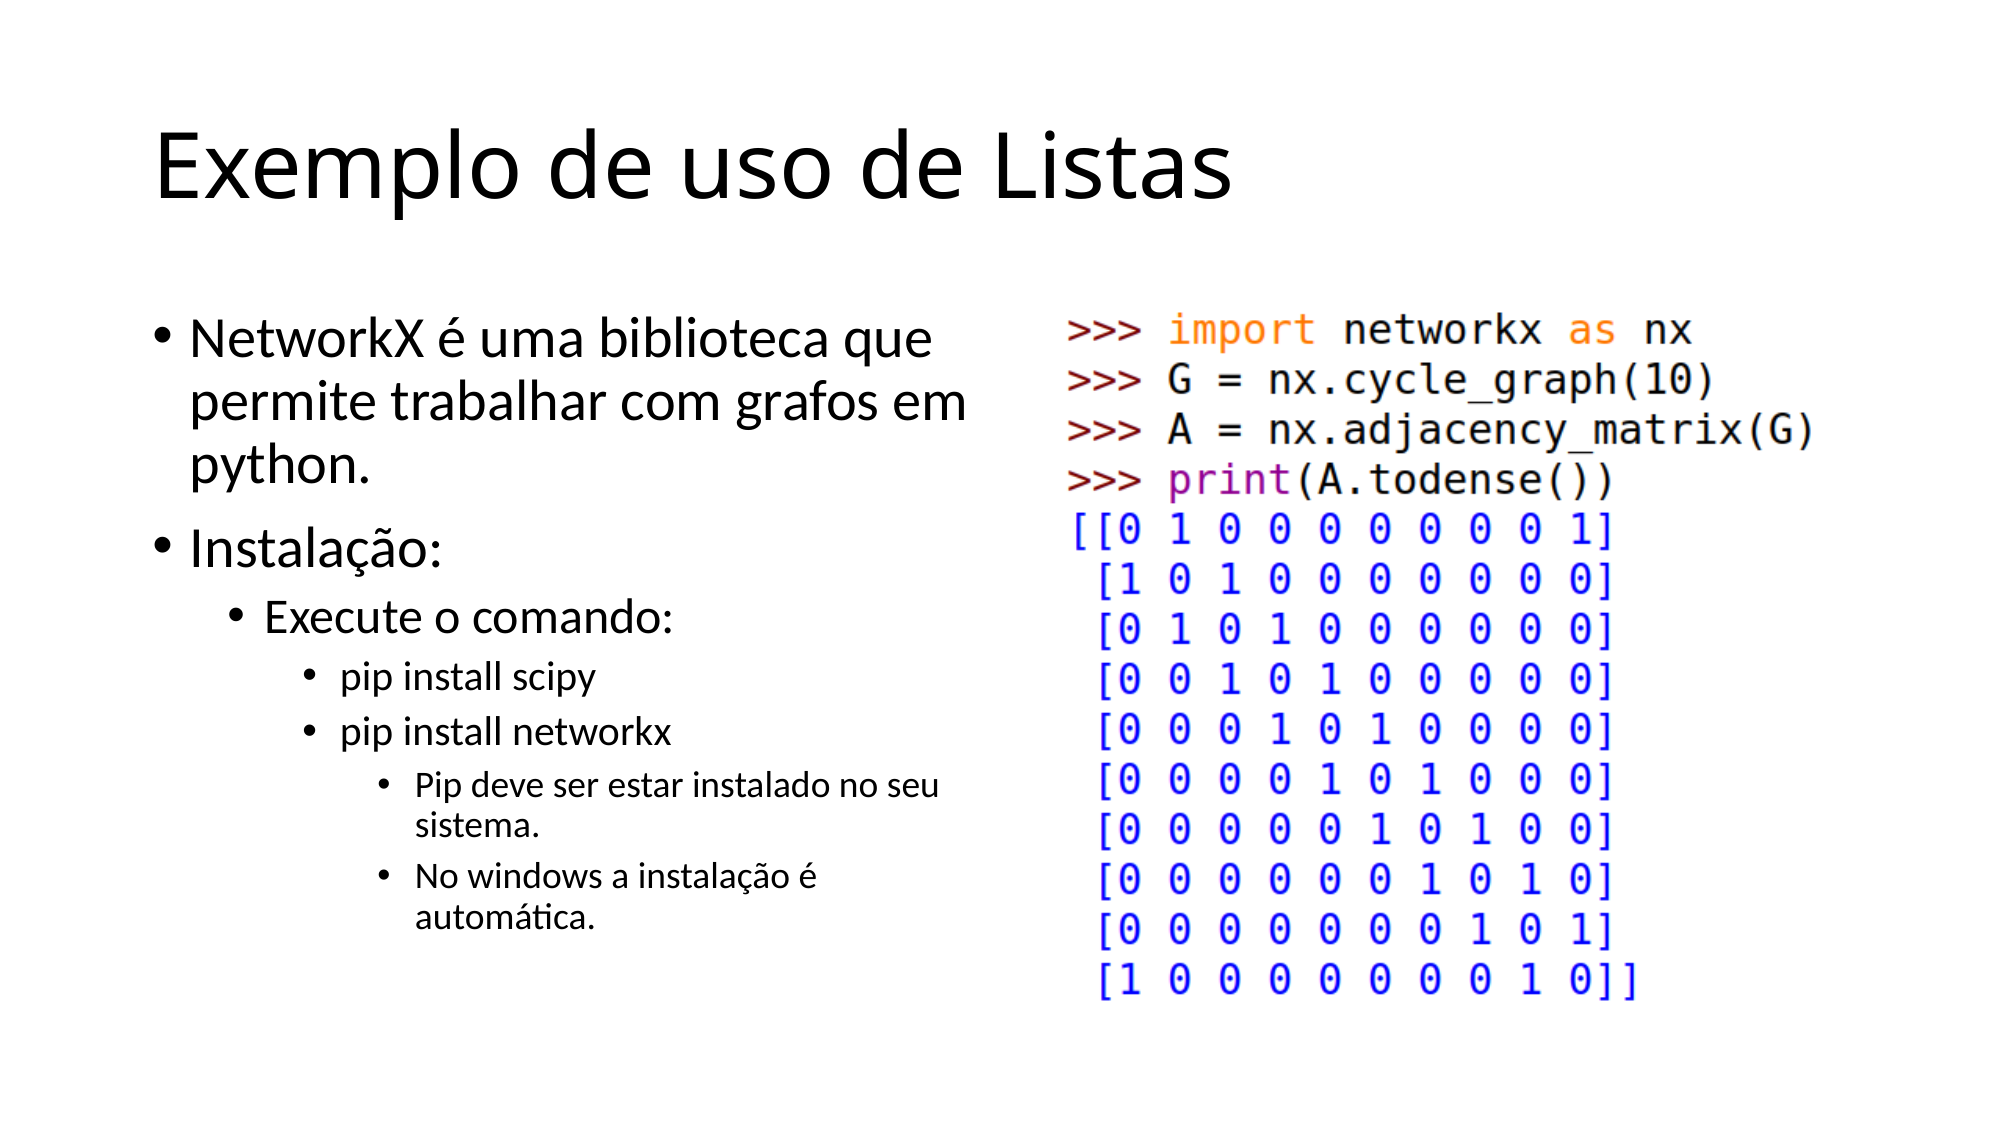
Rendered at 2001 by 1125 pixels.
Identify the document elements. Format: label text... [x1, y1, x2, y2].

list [1061, 305, 1814, 1007]
list NetworkX é uma biblioteca que permite trabalhar com grafos em python. Instalação: Execute o comando: pip install scipy pip install networkx Pip deve ser estar instalado no seu sistema. No windows a instalação é automática. [137, 299, 988, 1014]
title Exemplo de uso de Listas [137, 59, 1863, 278]
